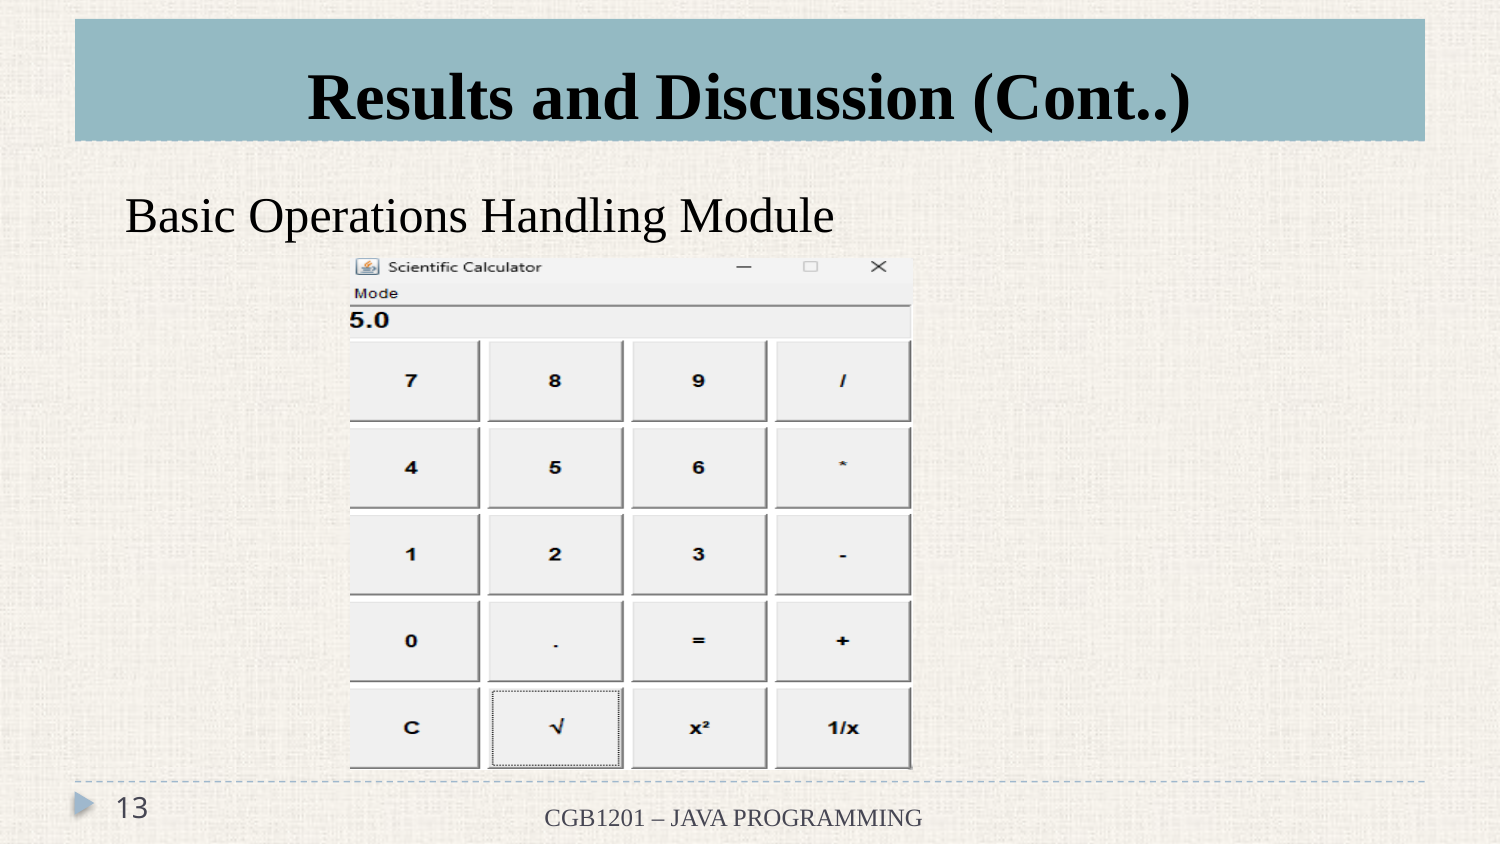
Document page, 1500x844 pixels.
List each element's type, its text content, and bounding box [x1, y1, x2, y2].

picture [349, 257, 913, 770]
text_box Basic Operations Handling Module [100, 175, 851, 250]
title Results and Discussion (Cont..) [75, 18, 1425, 141]
footer CGB1201 – JAVA PROGRAMMING [412, 794, 1075, 844]
slide_number 13 [100, 782, 426, 827]
